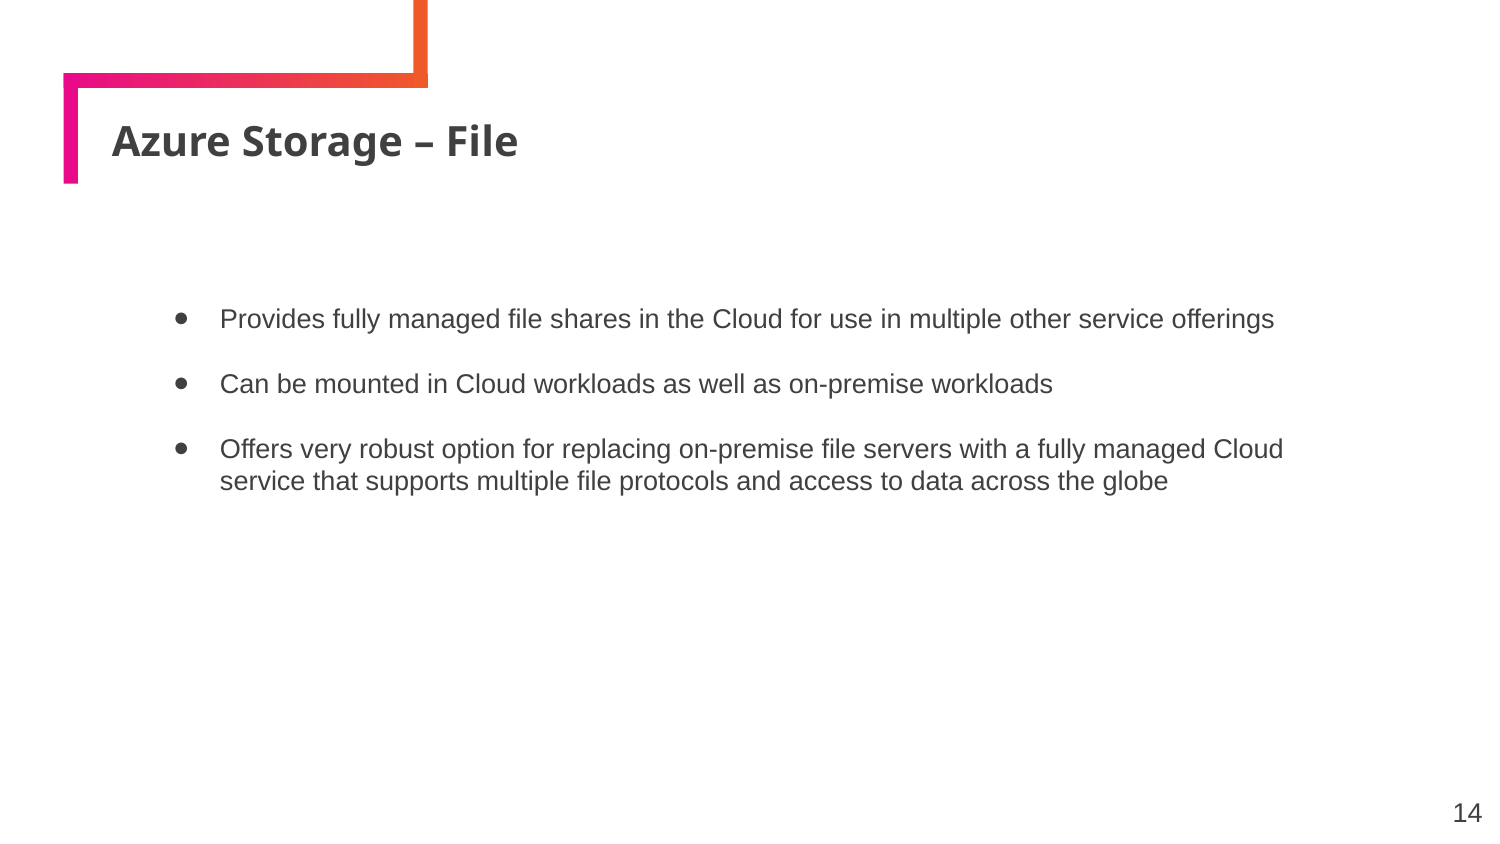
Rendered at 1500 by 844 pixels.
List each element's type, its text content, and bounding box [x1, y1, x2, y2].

title Azure Storage – File [100, 117, 1455, 169]
slide_number 14 [1403, 779, 1494, 844]
subtitle Provides fully managed file shares in the Cloud for use in multiple other service offerings Can be mounted in Cloud workloads as well as on-premise workloads Offers very robust option for replacing on-premise file servers with a fully managed Cloud service that supports multiple file protocols and access to data across the globe [124, 295, 1376, 614]
